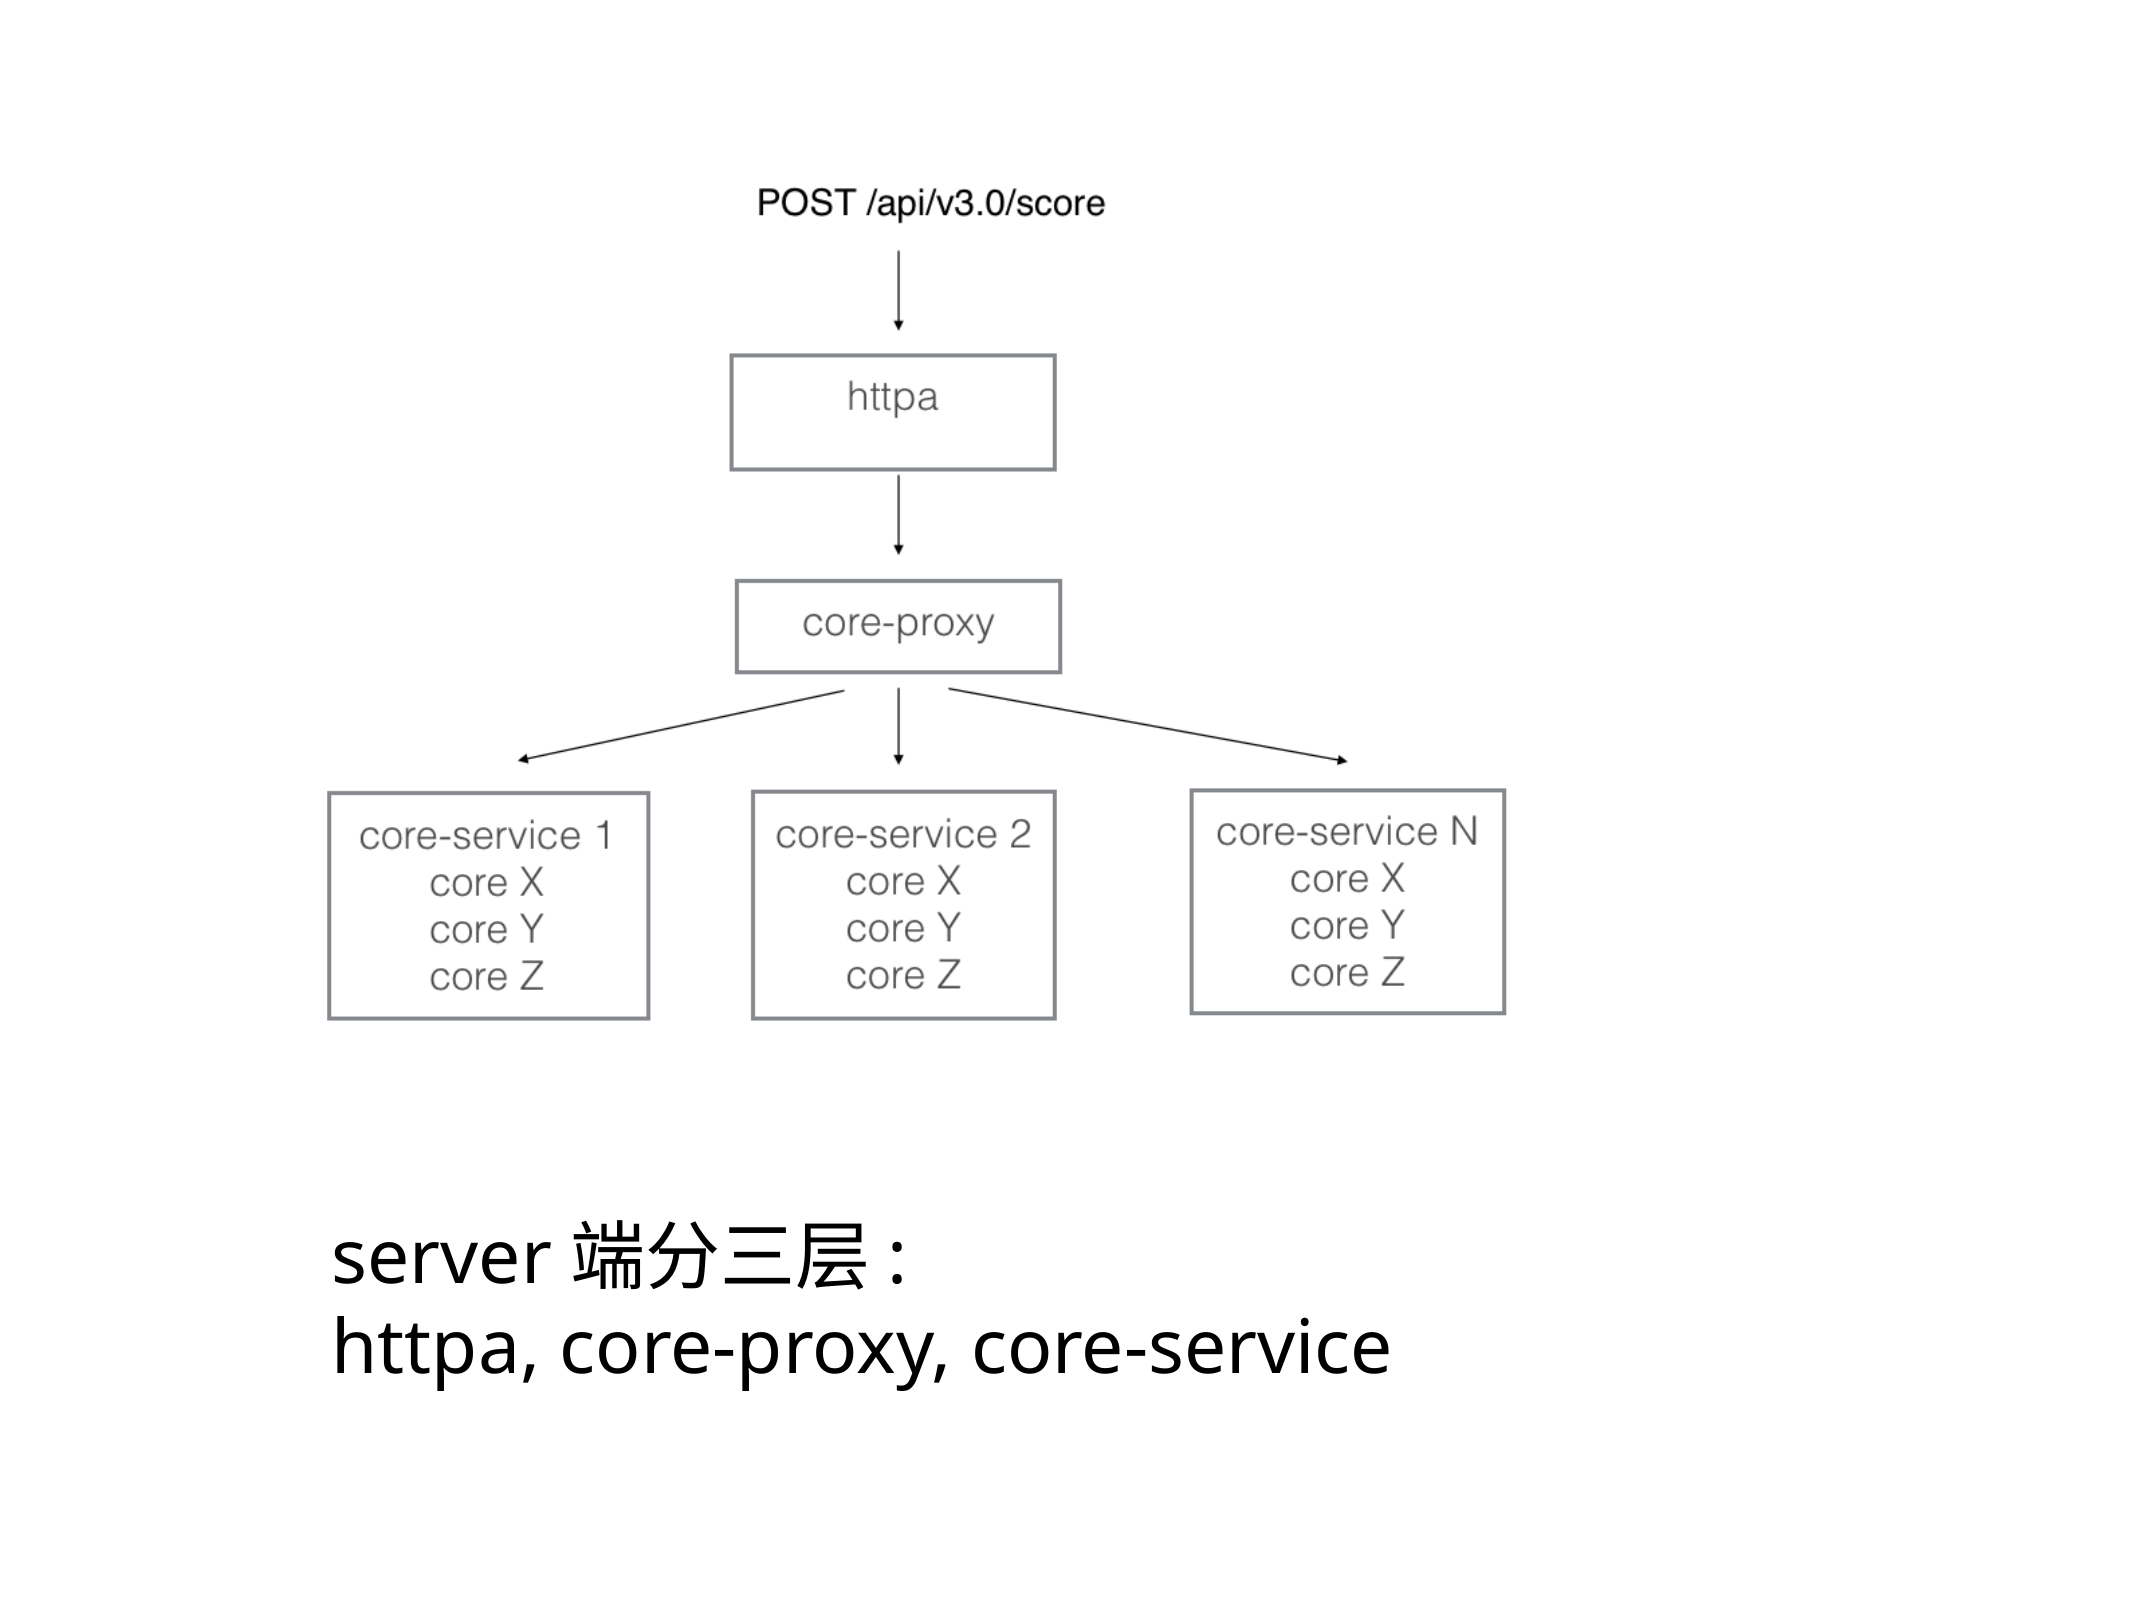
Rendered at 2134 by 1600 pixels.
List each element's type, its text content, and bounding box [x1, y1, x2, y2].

text_box server端分三层: httpa, core-proxy, core-service [323, 1200, 1604, 1398]
picture [275, 171, 1560, 1057]
